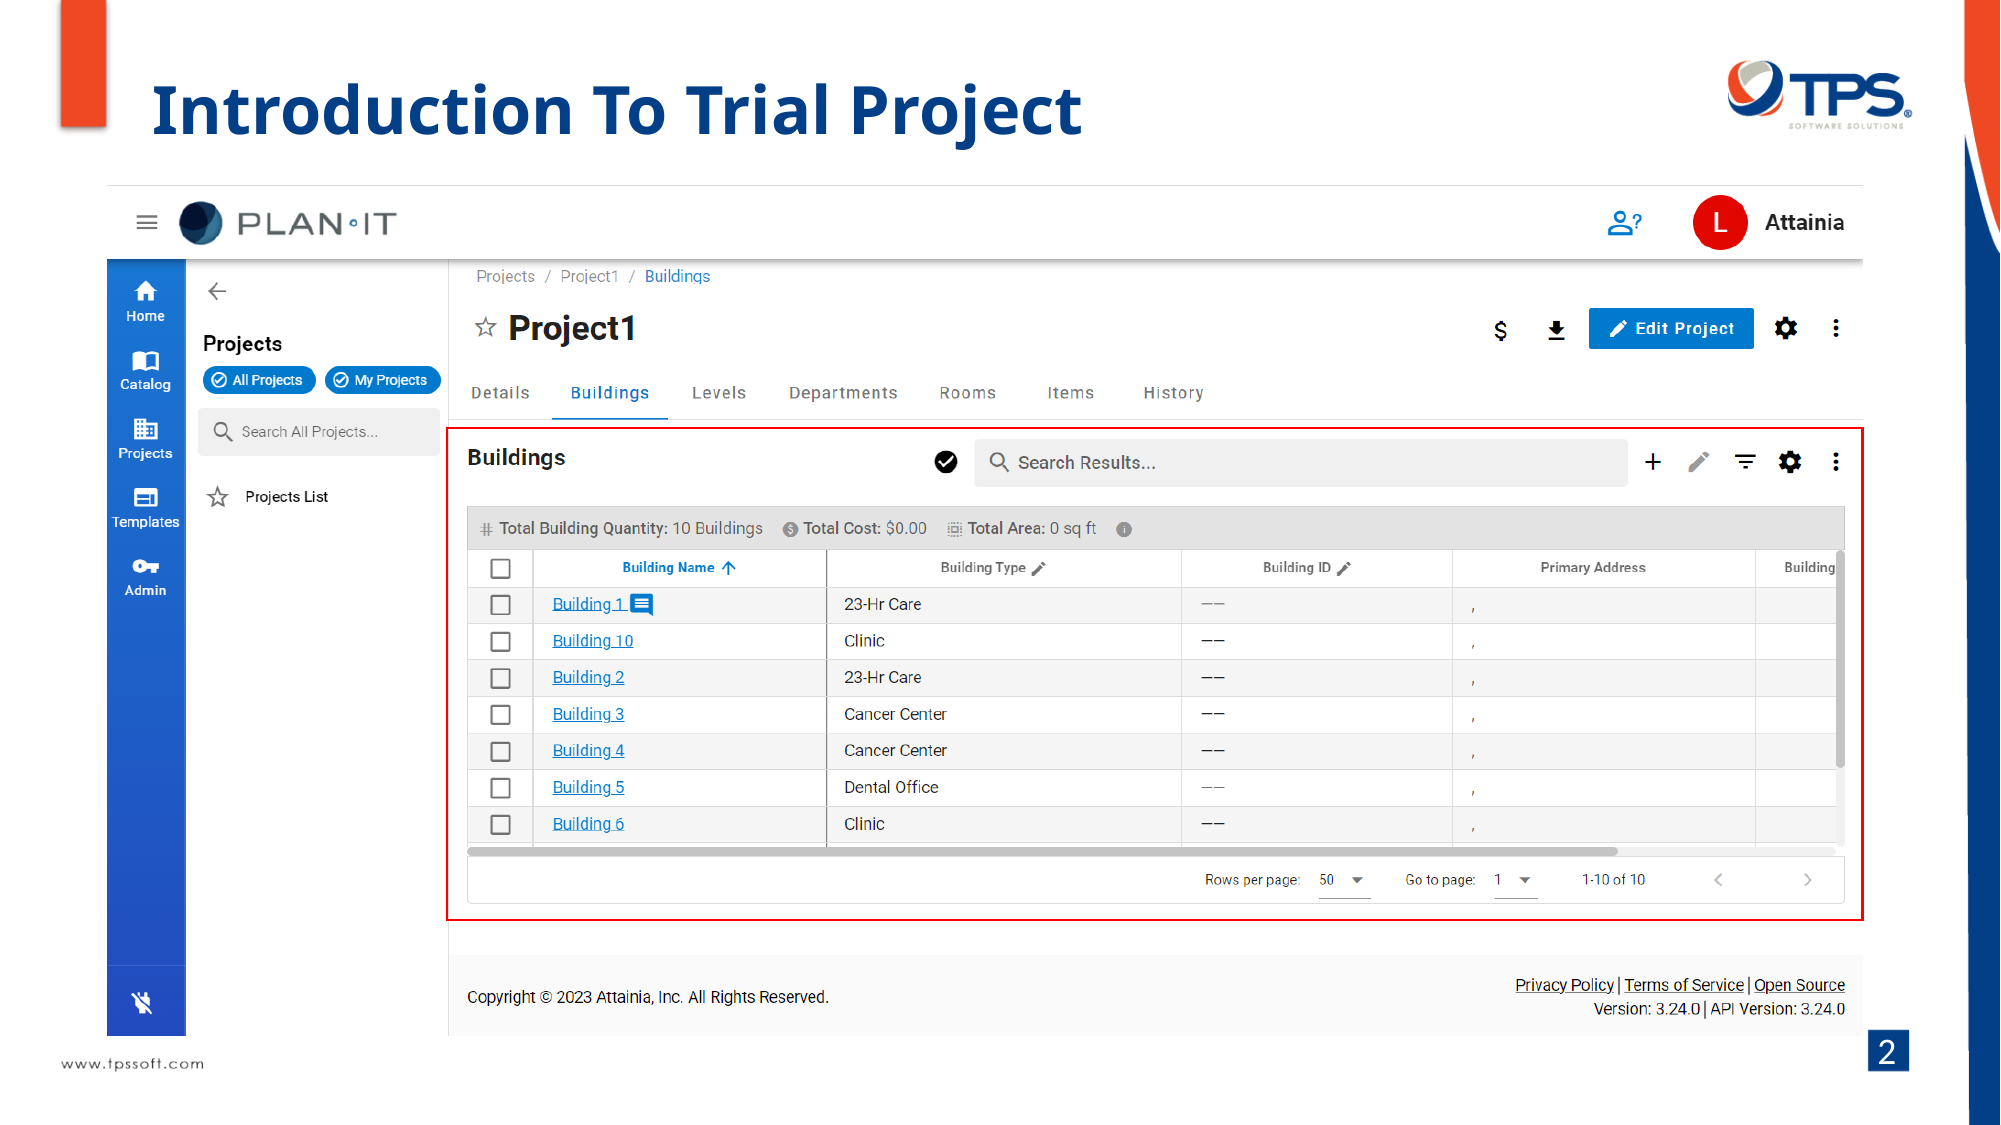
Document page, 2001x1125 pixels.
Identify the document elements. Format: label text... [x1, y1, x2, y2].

title Introduction To Trial Project [137, 59, 1863, 167]
text_box 2 [1862, 1019, 1912, 1080]
picture [0, 0, 2000, 1125]
